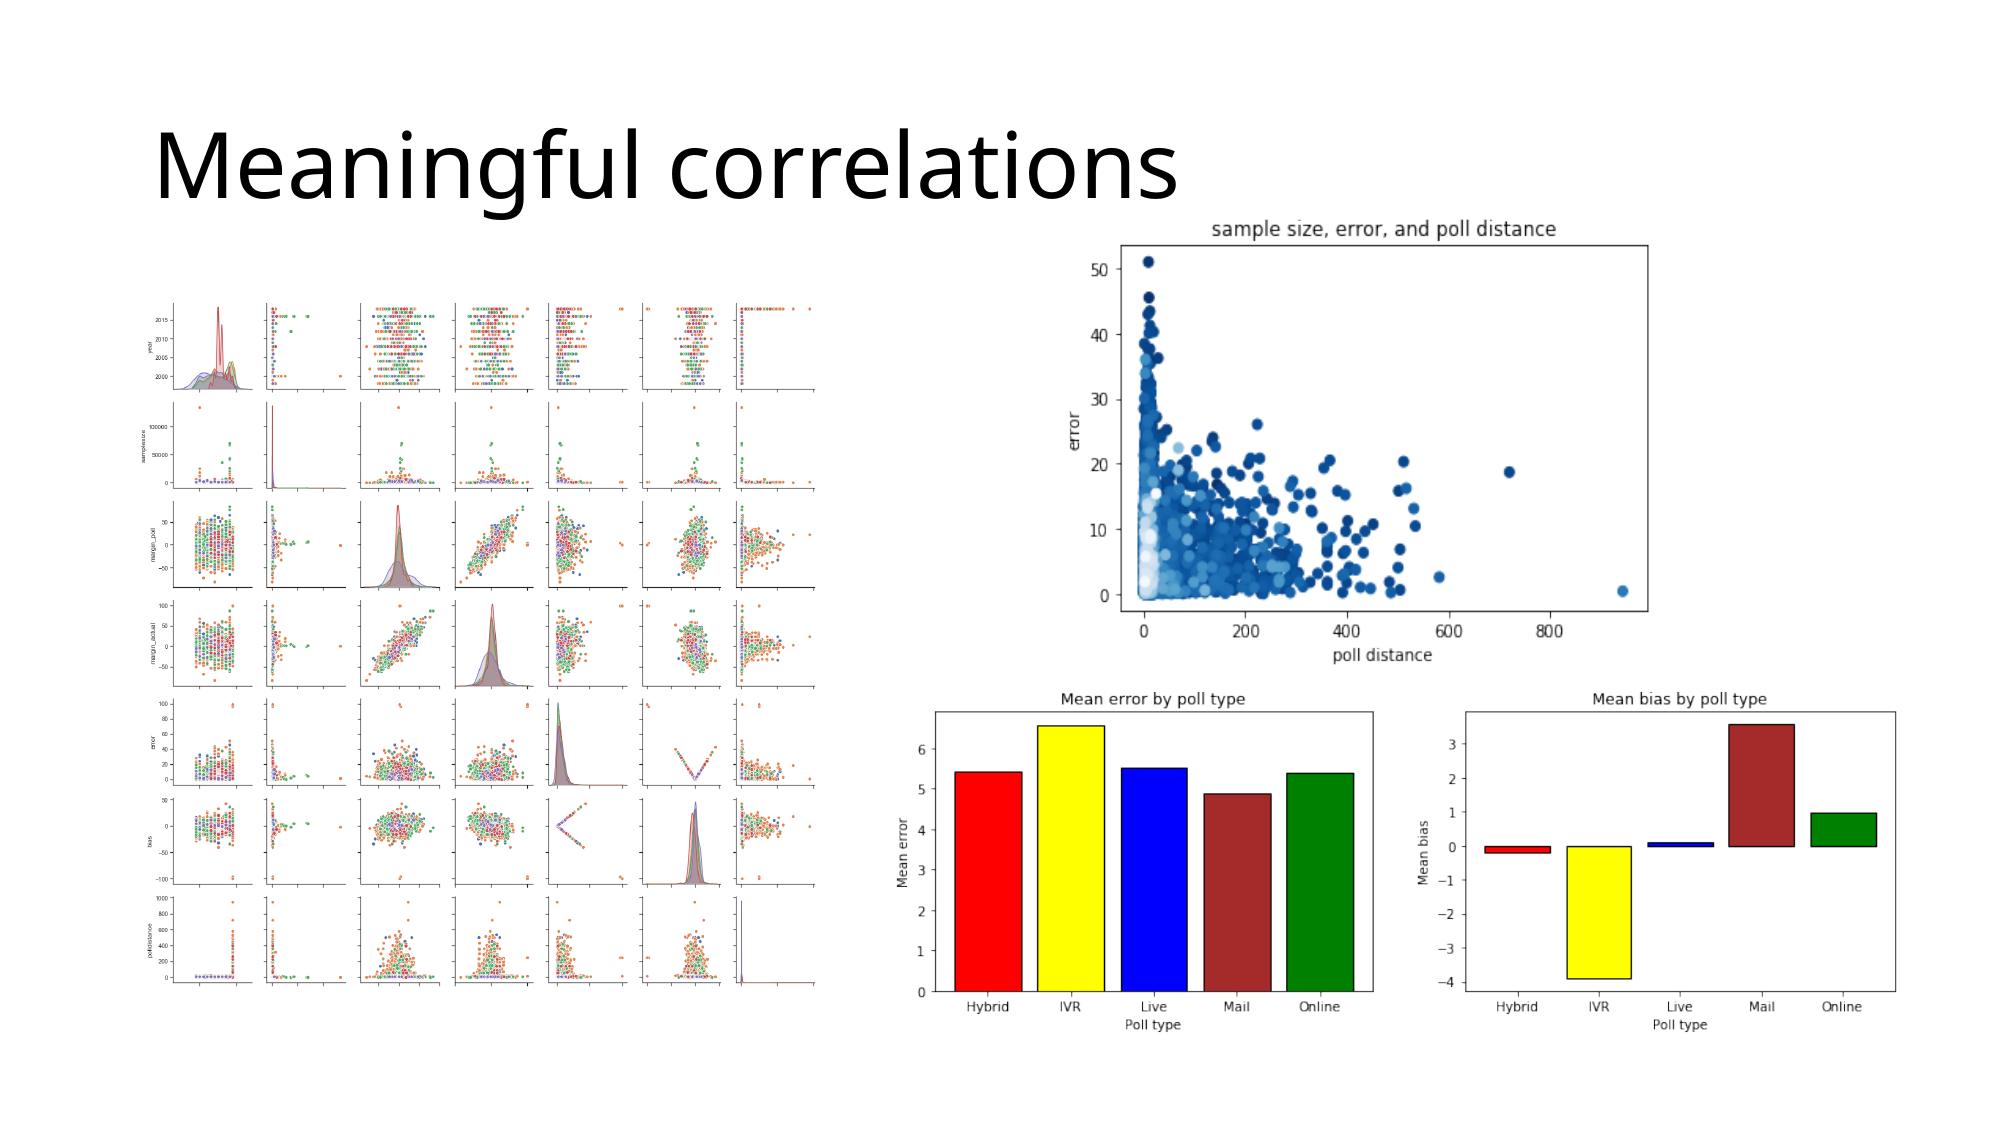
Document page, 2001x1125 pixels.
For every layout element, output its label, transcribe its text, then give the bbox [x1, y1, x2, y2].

picture [1410, 683, 1903, 1040]
title Meaningful correlations [137, 59, 1863, 278]
picture [137, 299, 826, 990]
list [1056, 208, 1657, 675]
picture [889, 683, 1382, 1040]
